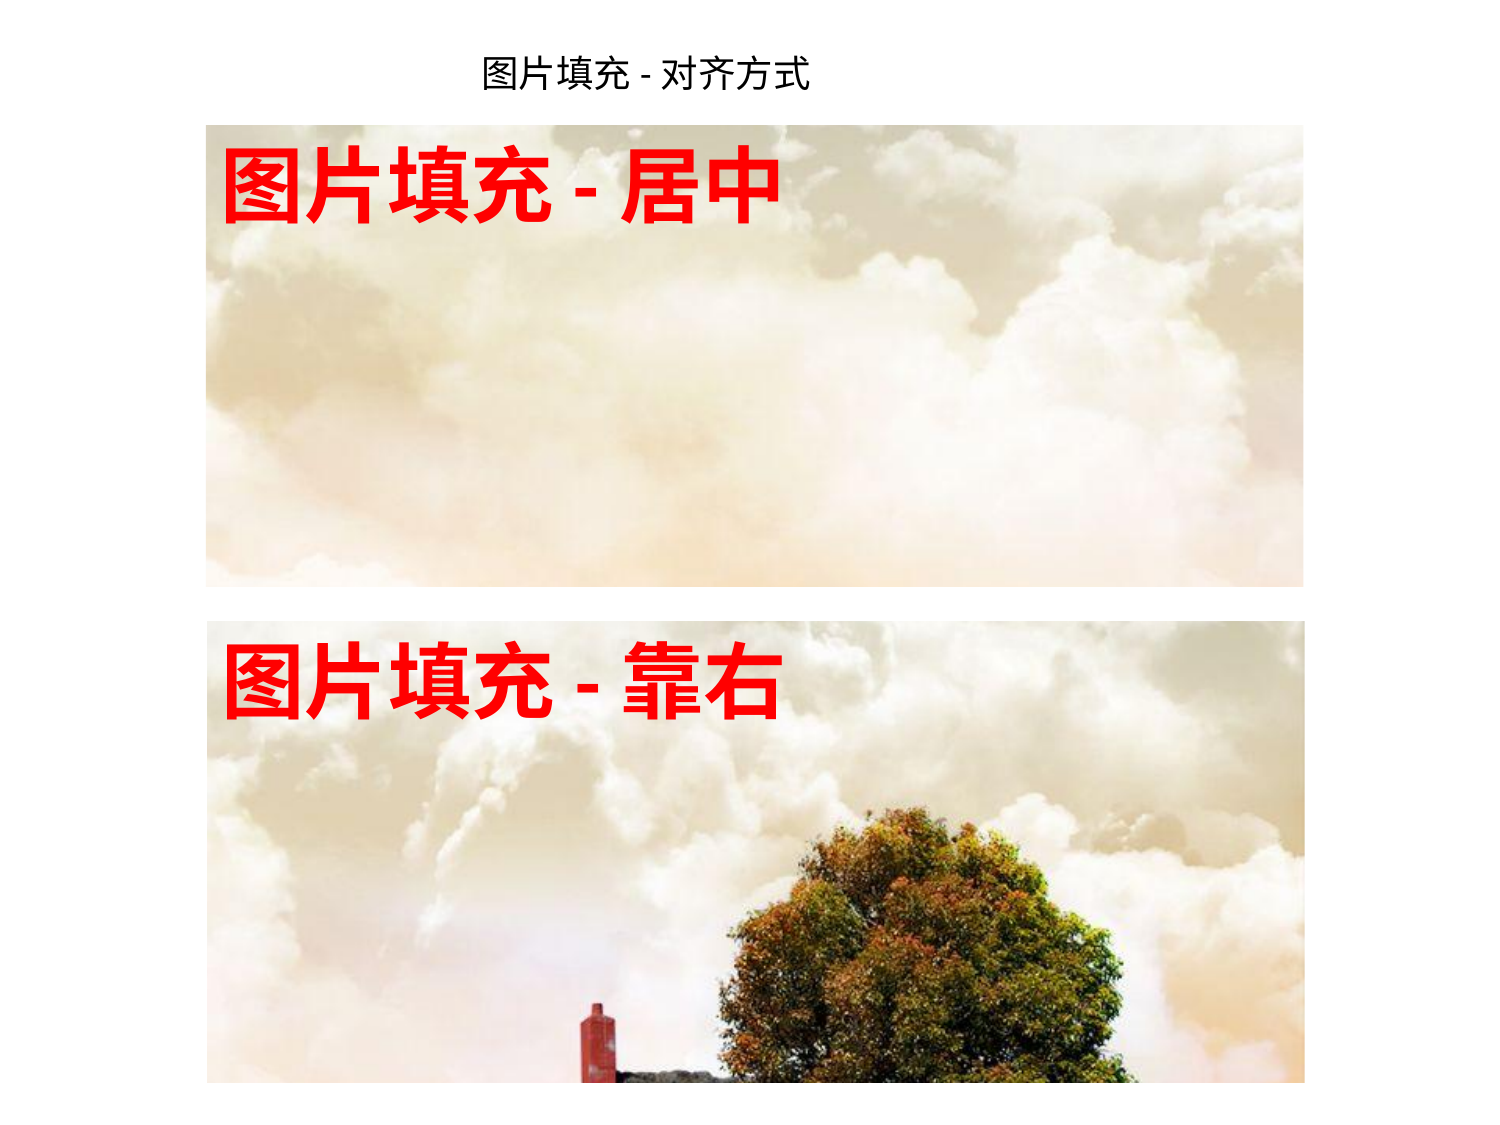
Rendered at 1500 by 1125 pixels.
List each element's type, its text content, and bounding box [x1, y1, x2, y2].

text_box 图片填充-靠右 [207, 621, 1305, 1083]
text_box 图片填充-居中 [205, 125, 1304, 587]
text_box 图片填充-对齐方式 [466, 42, 1046, 103]
